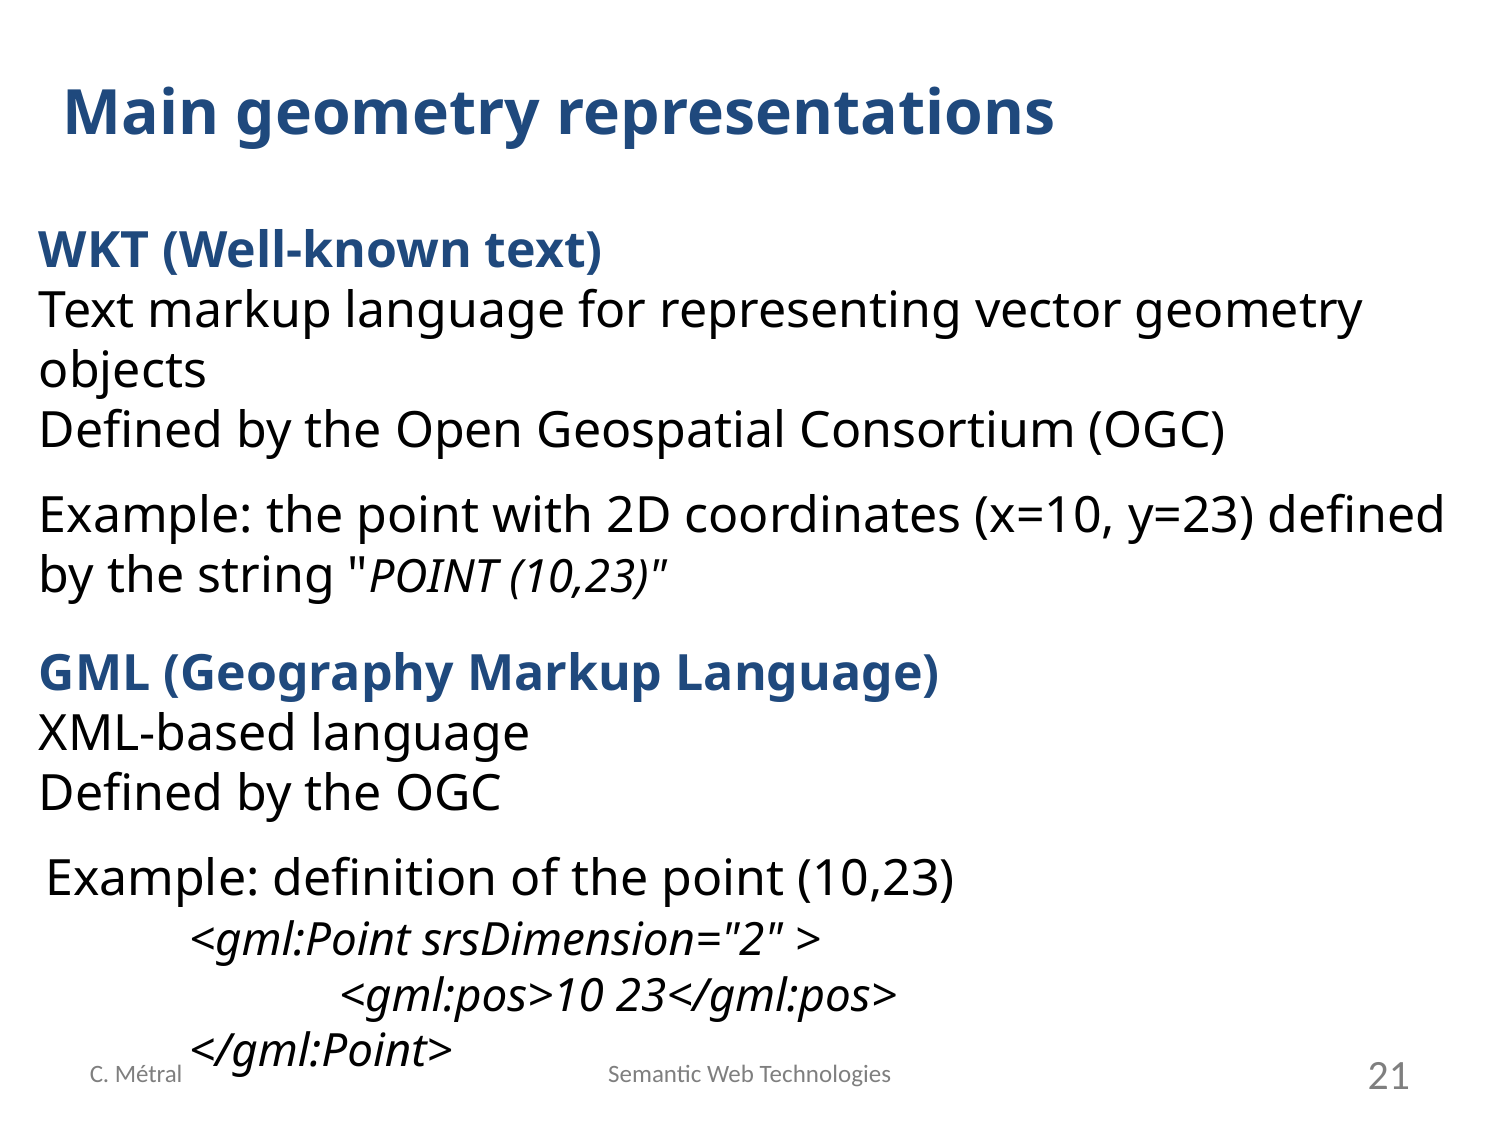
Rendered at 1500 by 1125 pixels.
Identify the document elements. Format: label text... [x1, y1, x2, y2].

text_box C. Métral [75, 1042, 425, 1103]
title Main geometry representations [47, 44, 1447, 175]
text_box WKT (Well-known text) Text markup language for representing vector geometry objects Defined by the Open Geospatial Consortium (OGC) Example: the point with 2D coordinates (x=10, y=23) defined by the string "POINT (10,23)" GML (Geography Markup Language) XML-based language Defined by the OGC Example: definition of the point (10,23) <gml:Point srsDimension="2" > <gml:pos>10 23</gml:pos> </gml:Point> [23, 210, 1477, 1015]
text_box 21 [1074, 1042, 1425, 1103]
text_box Semantic Web Technologies [512, 1042, 988, 1103]
